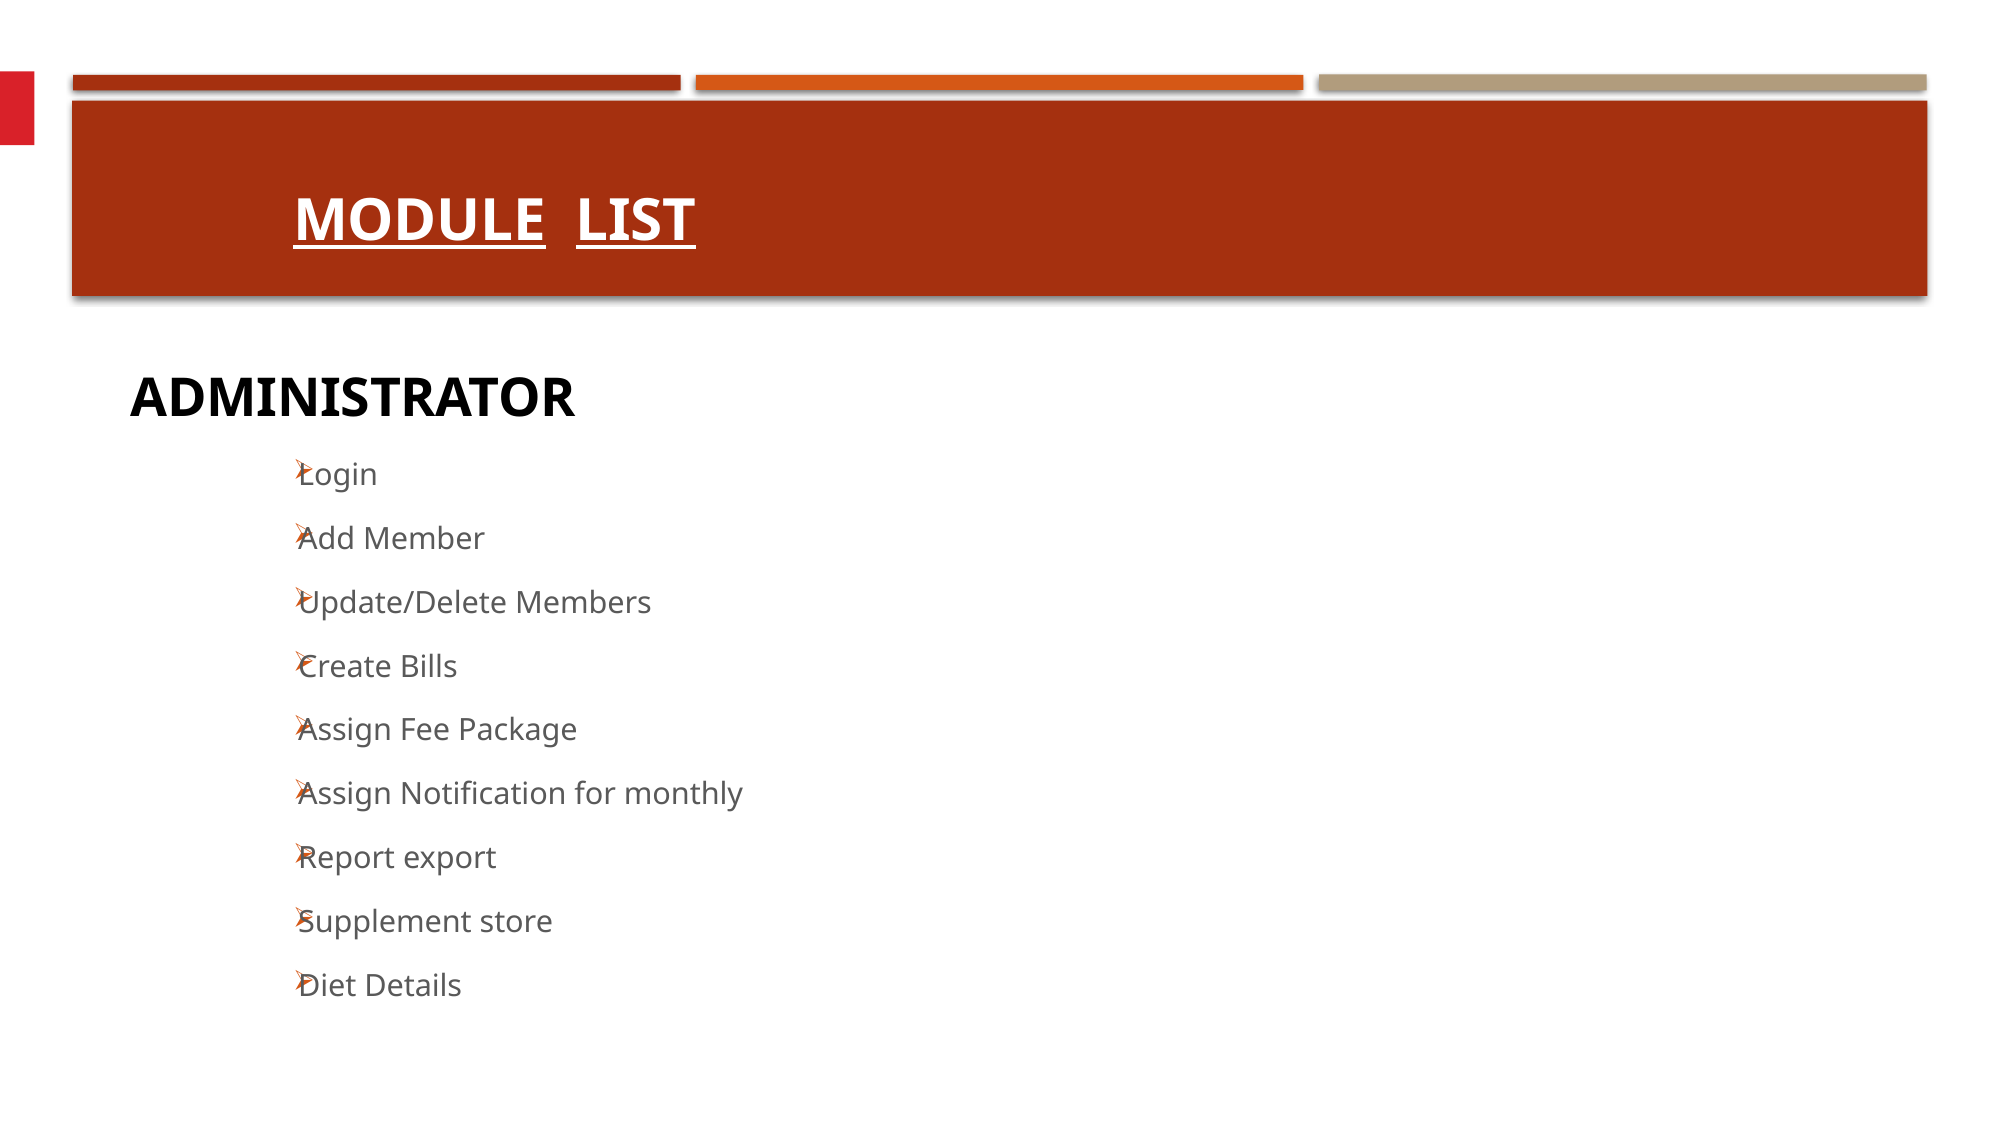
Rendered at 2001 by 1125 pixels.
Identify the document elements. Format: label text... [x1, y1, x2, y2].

text_box MODULE LIST [0, 129, 712, 260]
text_box [0, 71, 35, 129]
list ADMINISTRATOR Login Add Member Update/Delete Members Create Bills Assign Fee Package Assign Notification for monthly Report export Supplement store Diet Details [115, 355, 1863, 1014]
